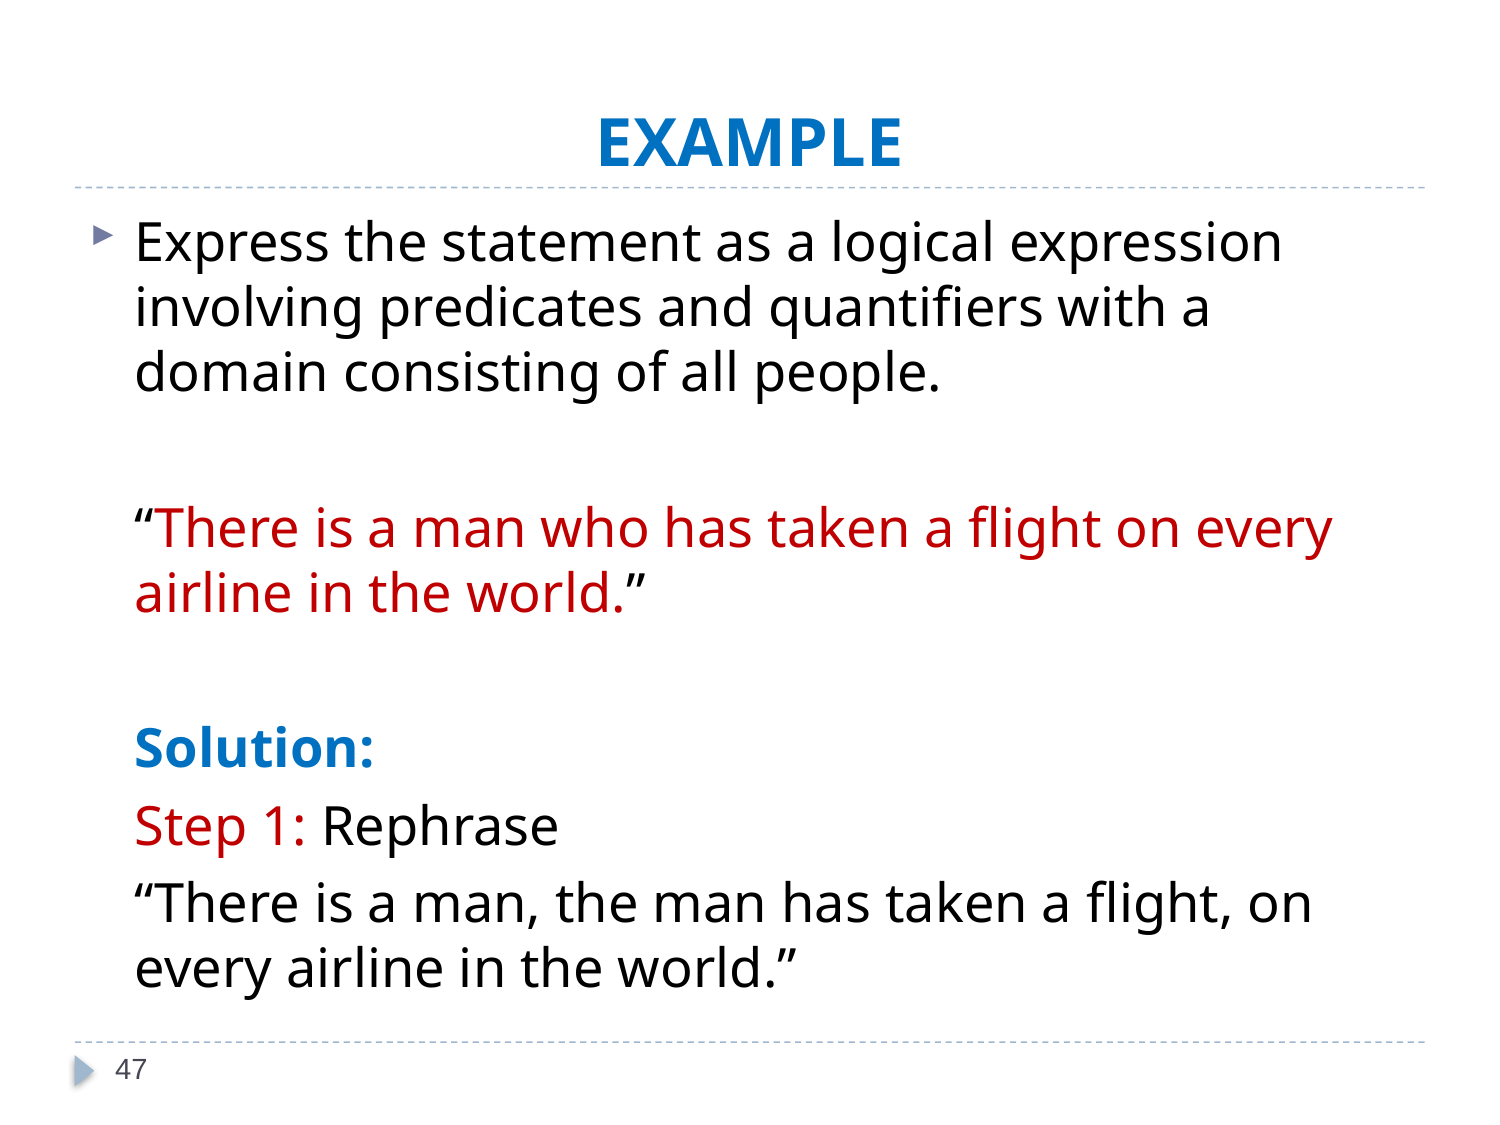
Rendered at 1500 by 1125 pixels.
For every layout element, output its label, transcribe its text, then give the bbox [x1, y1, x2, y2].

slide_number 47 [100, 1042, 426, 1103]
title EXAMPLE [75, 24, 1425, 188]
list Express the statement as a logical expression involving predicates and quantifiers with a domain consisting of all people. “There is a man who has taken a flight on every airline in the world.” Solution: Step 1: Rephrase “There is a man, the man has taken a flight, on every airline in the world.” [75, 200, 1425, 1010]
